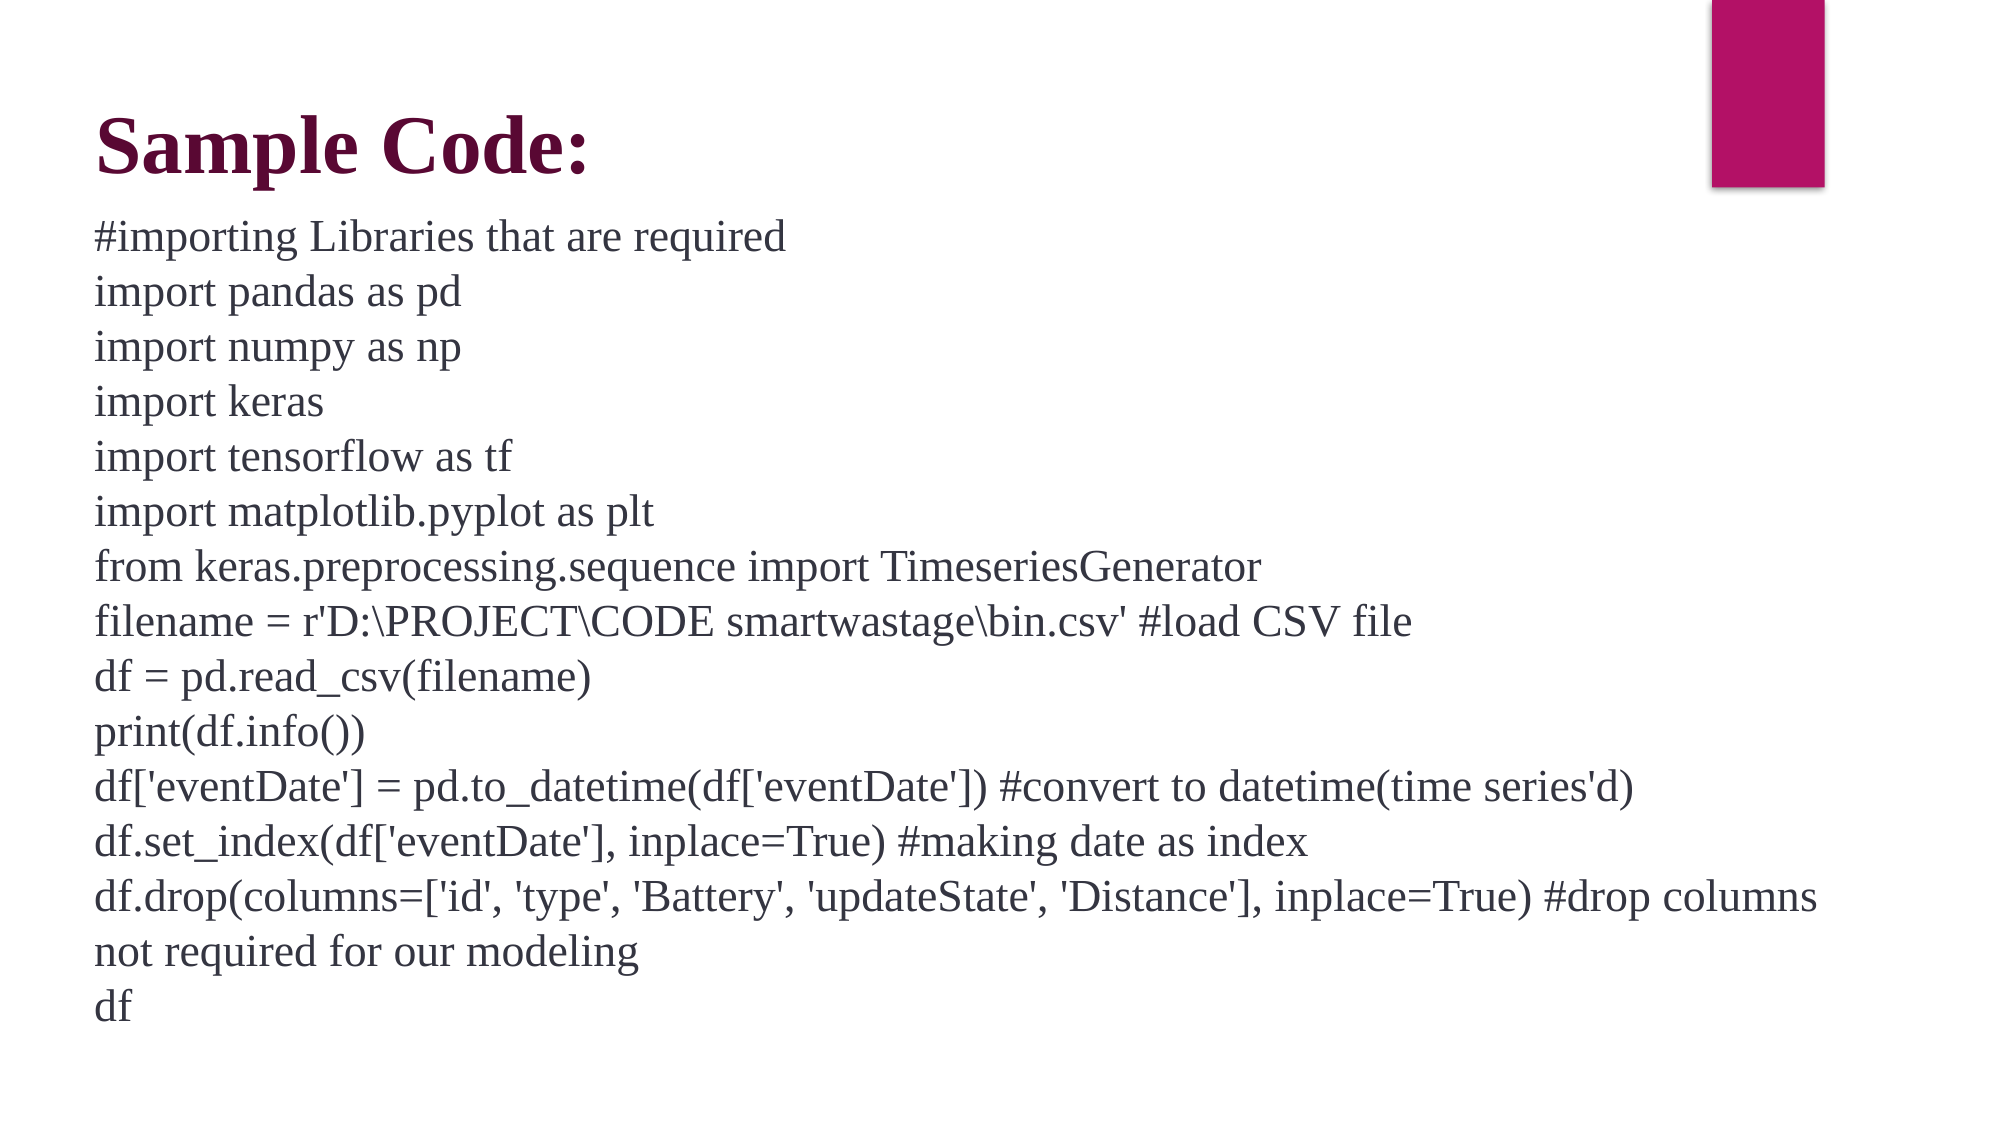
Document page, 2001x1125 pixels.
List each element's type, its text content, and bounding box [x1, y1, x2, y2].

text_box Sample Code: [80, 82, 974, 198]
text_box #importing Libraries that are required import pandas as pd import numpy as np import keras import tensorflow as tf import matplotlib.pyplot as plt from keras.preprocessing.sequence import TimeseriesGenerator filename = r'D:\PROJECT\CODE smartwastage\bin.csv' #load CSV file df = pd.read_csv(filename) print(df.info()) df['eventDate'] = pd.to_datetime(df['eventDate']) #convert to datetime(time series'd) df.set_index(df['eventDate'], inplace=True) #making date as index df.drop(columns=['id', 'type', 'Battery', 'updateState', 'Distance'], inplace=True) #drop columns not required for our modeling df [79, 198, 1850, 1038]
